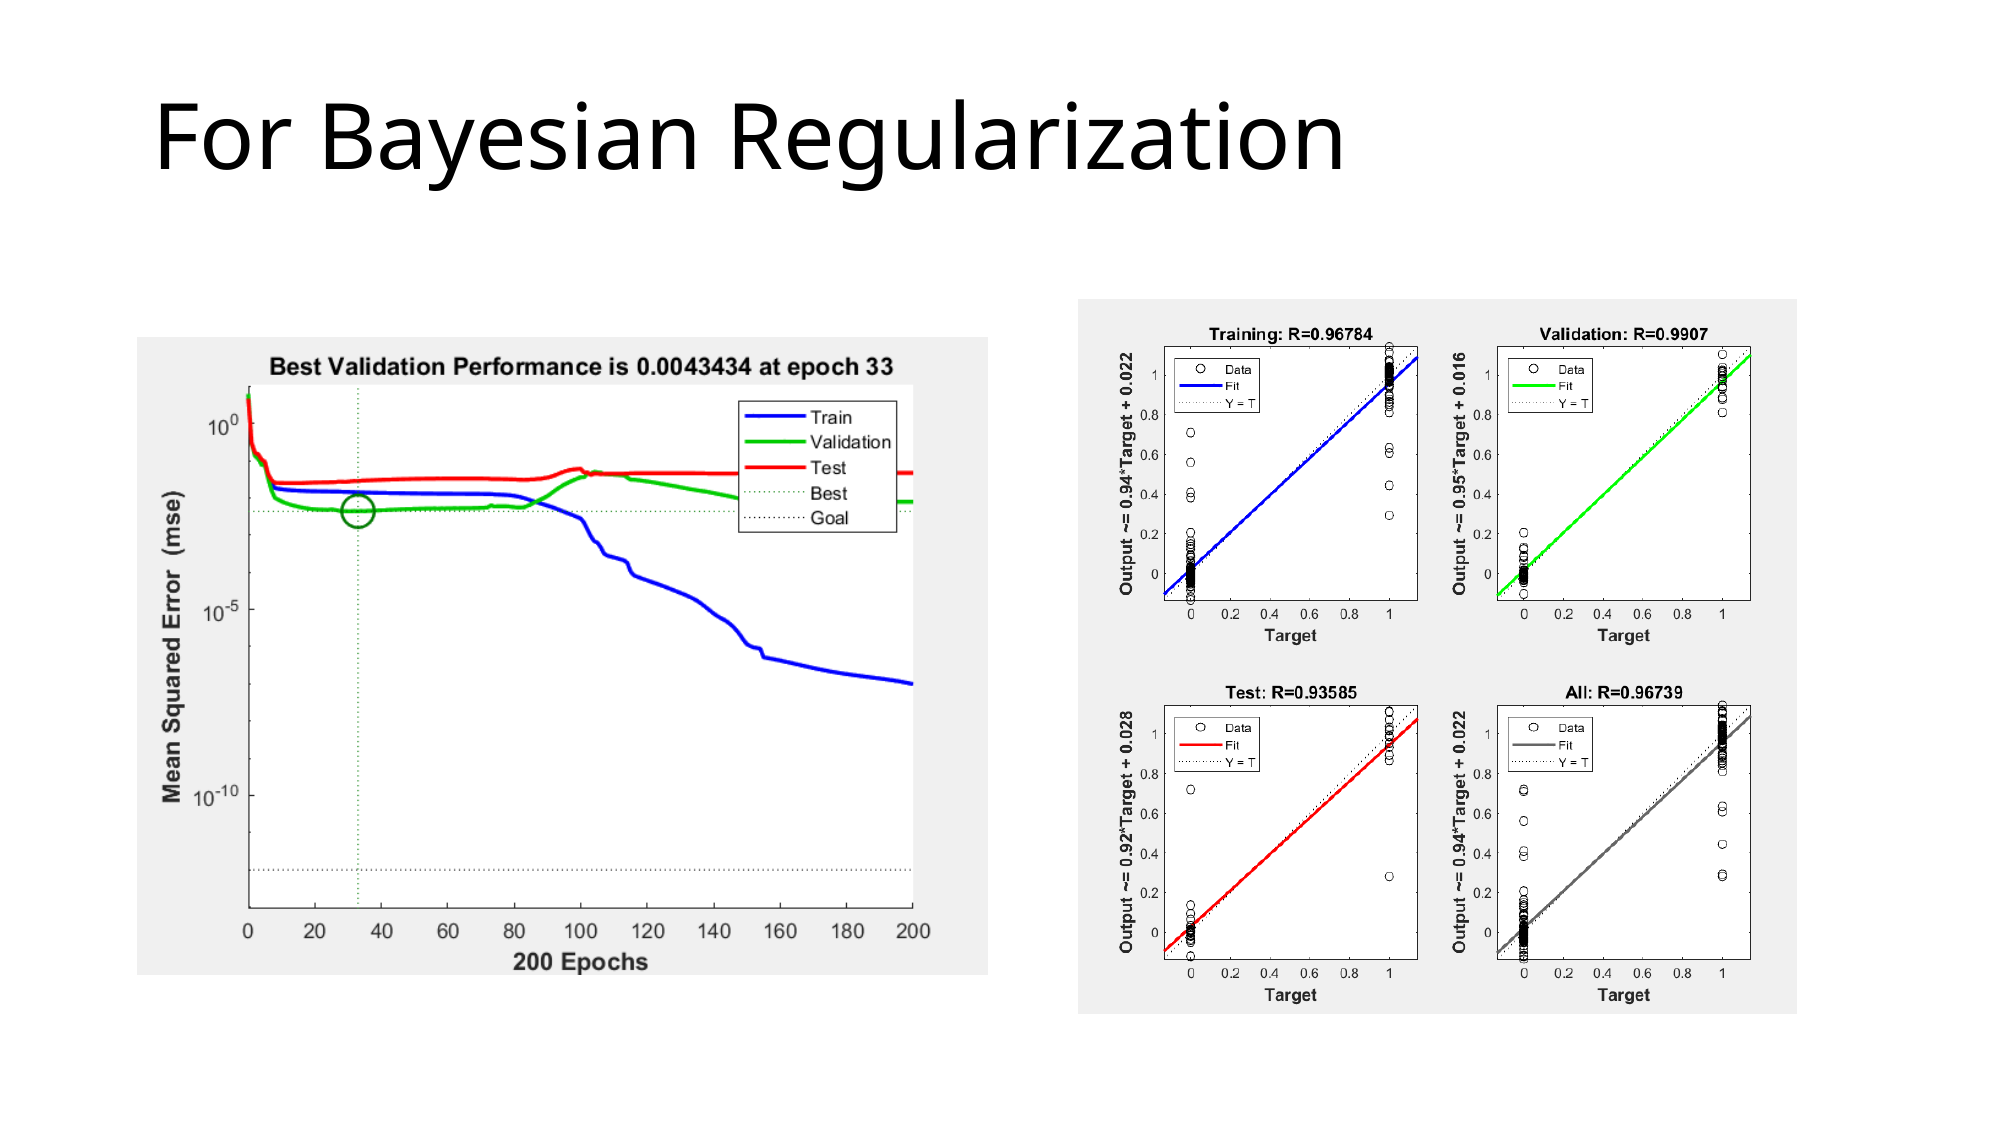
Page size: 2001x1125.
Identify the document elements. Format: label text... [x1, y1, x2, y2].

title For Bayesian Regularization [137, 59, 1863, 221]
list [137, 337, 988, 975]
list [1078, 299, 1797, 1014]
